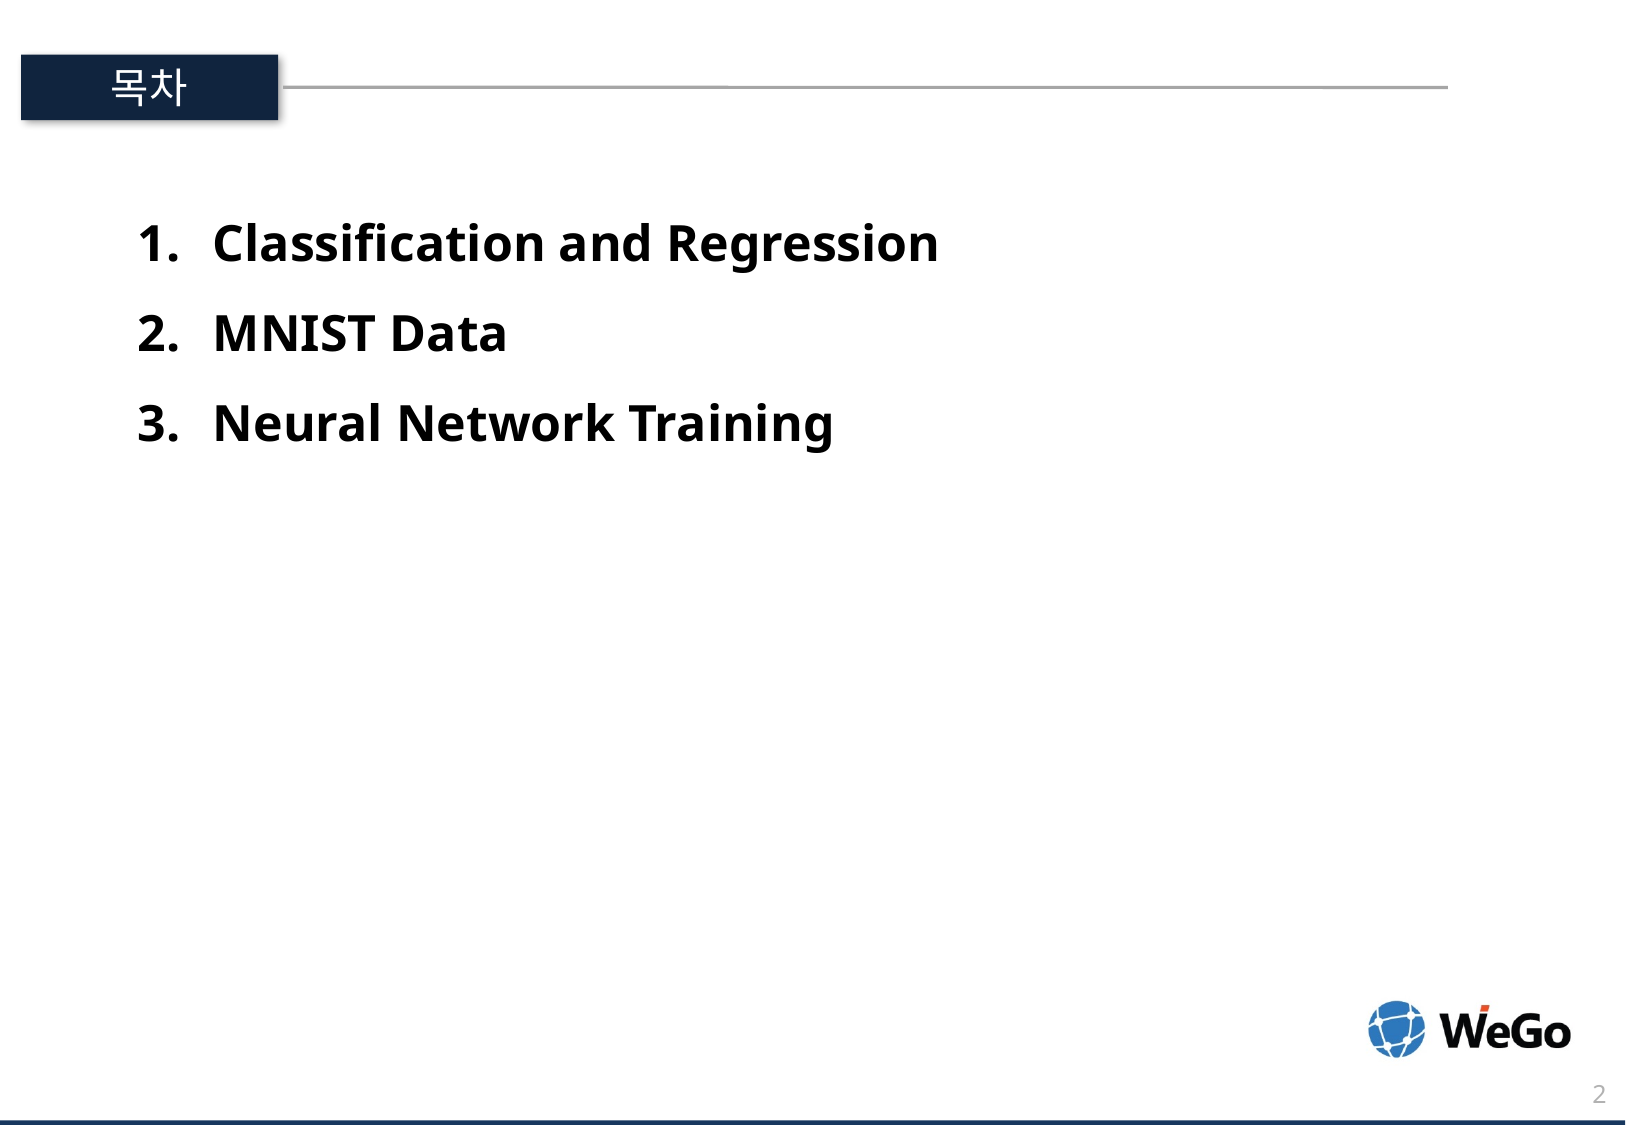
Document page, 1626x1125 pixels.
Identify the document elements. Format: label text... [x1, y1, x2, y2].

text_box Classification and Regression MNIST Data Neural Network Training [123, 173, 1502, 459]
text_box [19, 52, 280, 122]
text_box 목차 [95, 54, 203, 120]
slide_number 2 [1242, 1065, 1622, 1125]
picture [1355, 990, 1590, 1065]
